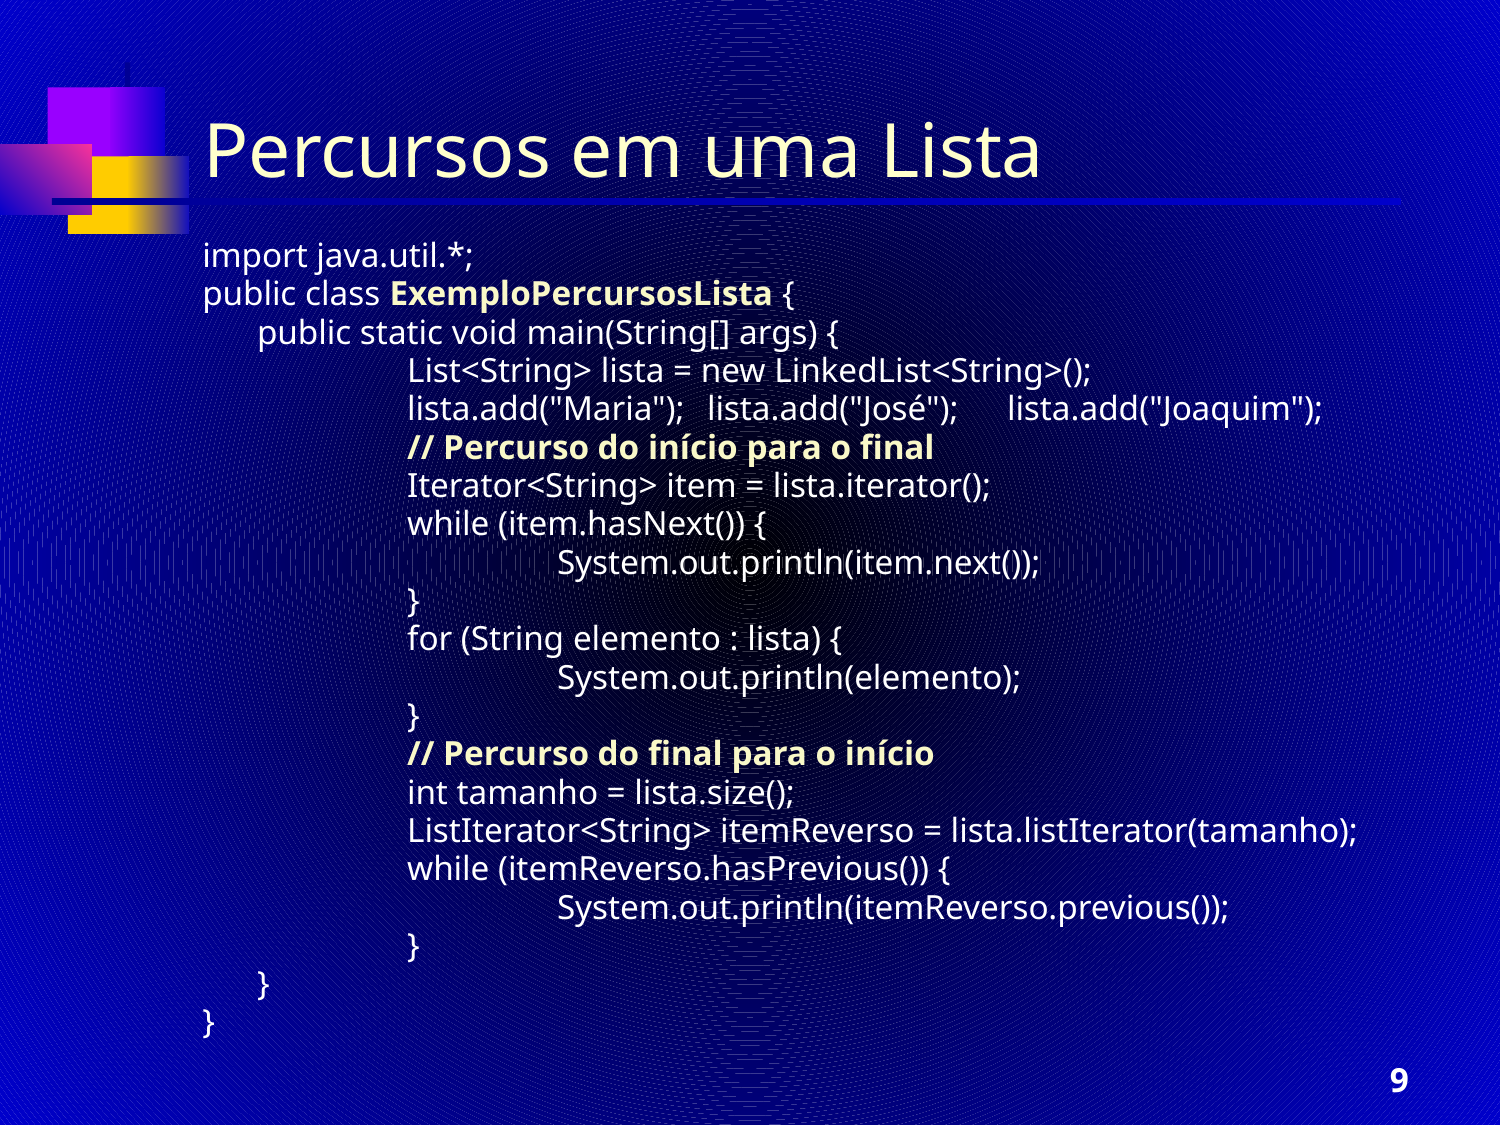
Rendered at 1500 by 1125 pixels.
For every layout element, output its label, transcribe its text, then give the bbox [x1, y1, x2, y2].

list import java.util.*; public class ExemploPercursosLista { public static void main(String[] args) { List<String> lista = new LinkedList<String>(); lista.add("Maria"); lista.add("José"); lista.add("Joaquim"); // Percurso do início para o final Iterator<String> item = lista.iterator(); while (item.hasNext()) { System.out.println(item.next()); } for (String elemento : lista) { System.out.println(elemento); } // Percurso do final para o início int tamanho = lista.size(); ListIterator<String> itemReverso = lista.listIterator(tamanho); while (itemReverso.hasPrevious()) { System.out.println(itemReverso.previous()); } } } [187, 237, 1469, 1020]
text_box 9 [1112, 1037, 1424, 1113]
title Percursos em uma Lista [188, 74, 1468, 201]
